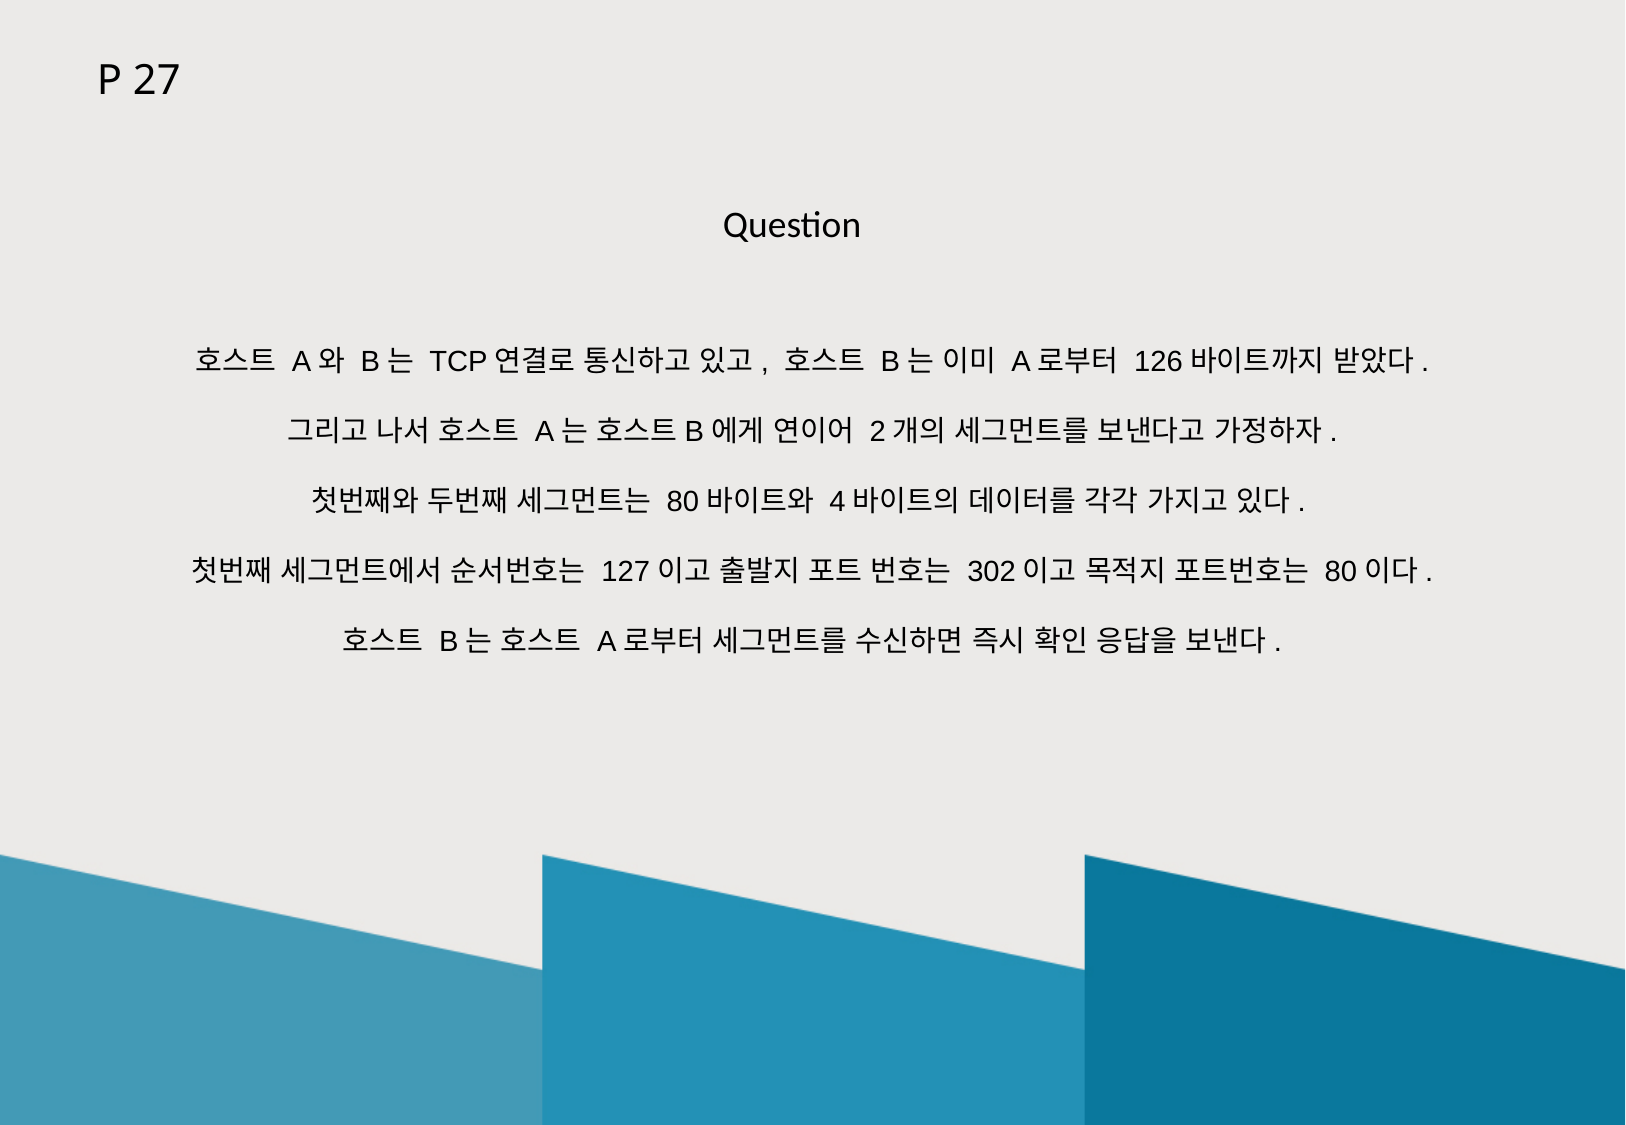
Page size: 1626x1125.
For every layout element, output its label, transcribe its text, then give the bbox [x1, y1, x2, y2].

text_box P 27 [82, 45, 880, 111]
text_box Question [708, 192, 1269, 253]
picture [0, 0, 1626, 1125]
text_box 호스트 A와 B는 TCP연결로 통신하고 있고, 호스트 B는 이미 A로부터 126바이트까지 받았다. 그리고 나서 호스트 A는 호스트B에게 연이어 2개의 세그먼트를 보낸다고 가정하자. 첫번째와 두번째 세그먼트는 80바이트와 4바이트의 데이터를 각각 가지고 있다. 첫번째 세그먼트에서 순서번호는 127이고 출발지 포트 번호는 302이고 목적지 포트번호는 80이다. 호스트 B는 호스트 A로부터 세그먼트를 수신하면 즉시 확인 응답을 보낸다. [92, 335, 1533, 665]
